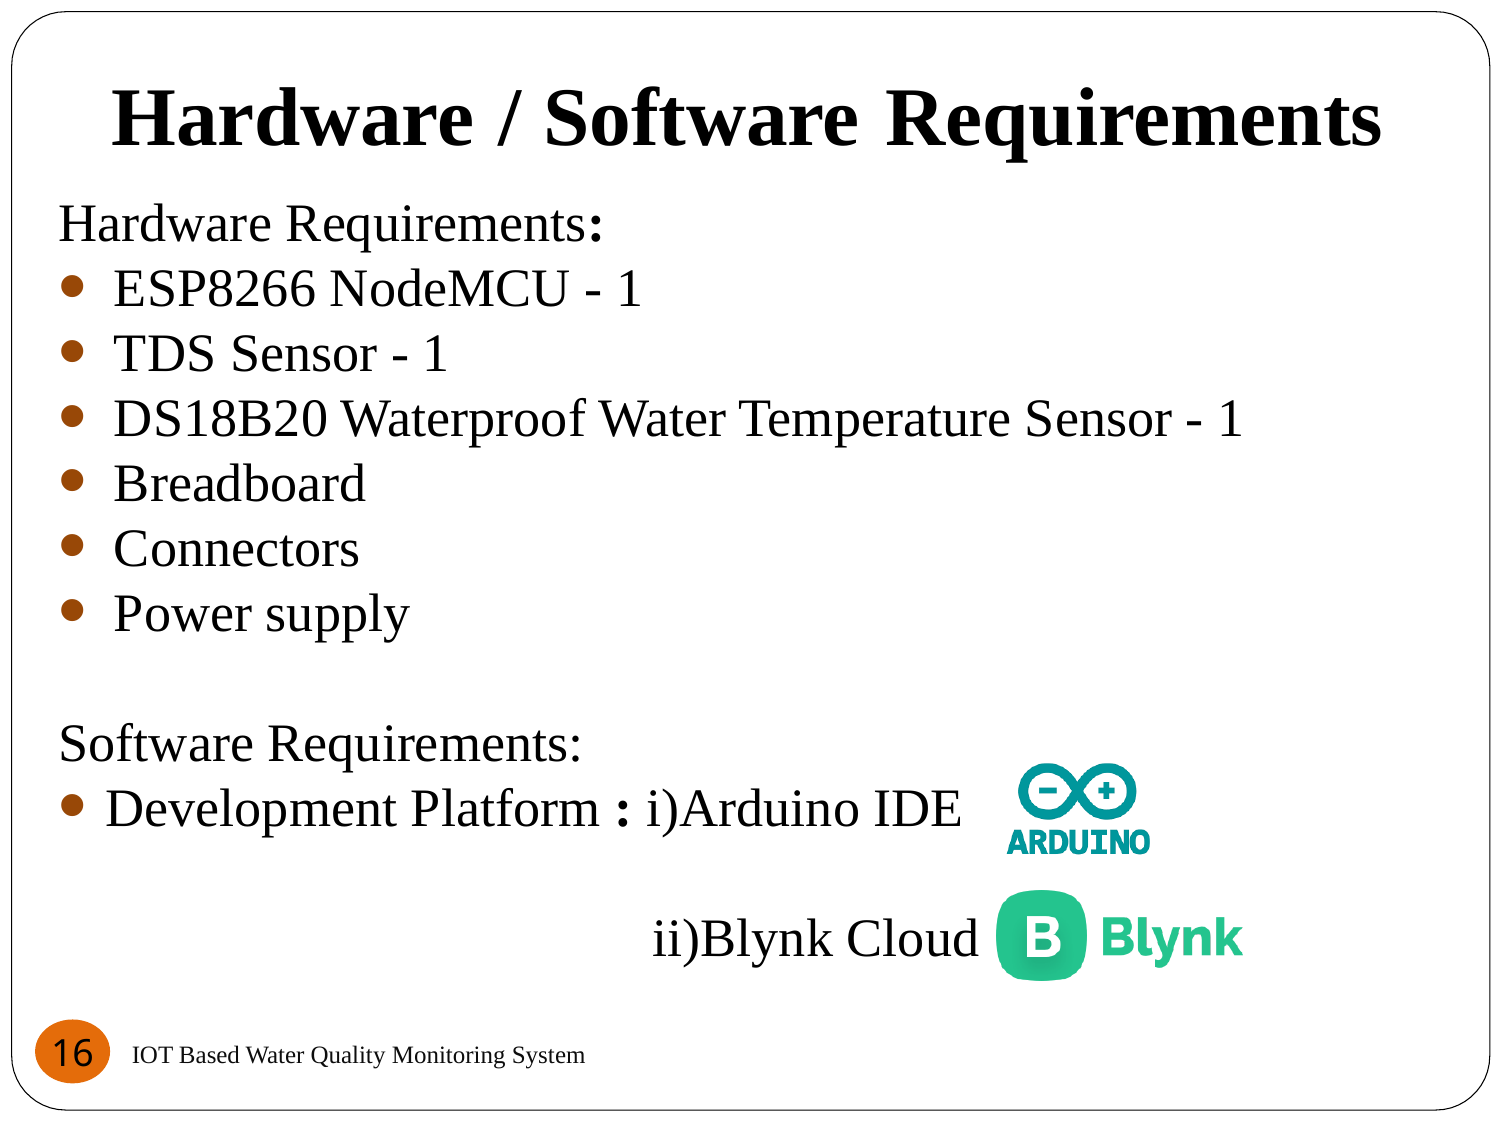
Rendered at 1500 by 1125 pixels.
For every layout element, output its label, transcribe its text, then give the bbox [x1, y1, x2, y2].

text_box IOT Based Water Quality Monitoring System [117, 1031, 714, 1076]
list Hardware Requirements: ESP8266 NodeMCU - 1 TDS Sensor - 1 DS18B20 Waterproof Water Temperature Sensor - 1 Breadboard Connectors Power supply Software Requirements: Development Platform : i)Arduino IDE ii)Blynk Cloud [58, 187, 1413, 976]
picture [960, 749, 1196, 868]
title Hardware / Software Requirements [91, 62, 1404, 164]
slide_number 16 [35, 1019, 111, 1084]
picture [995, 890, 1243, 985]
